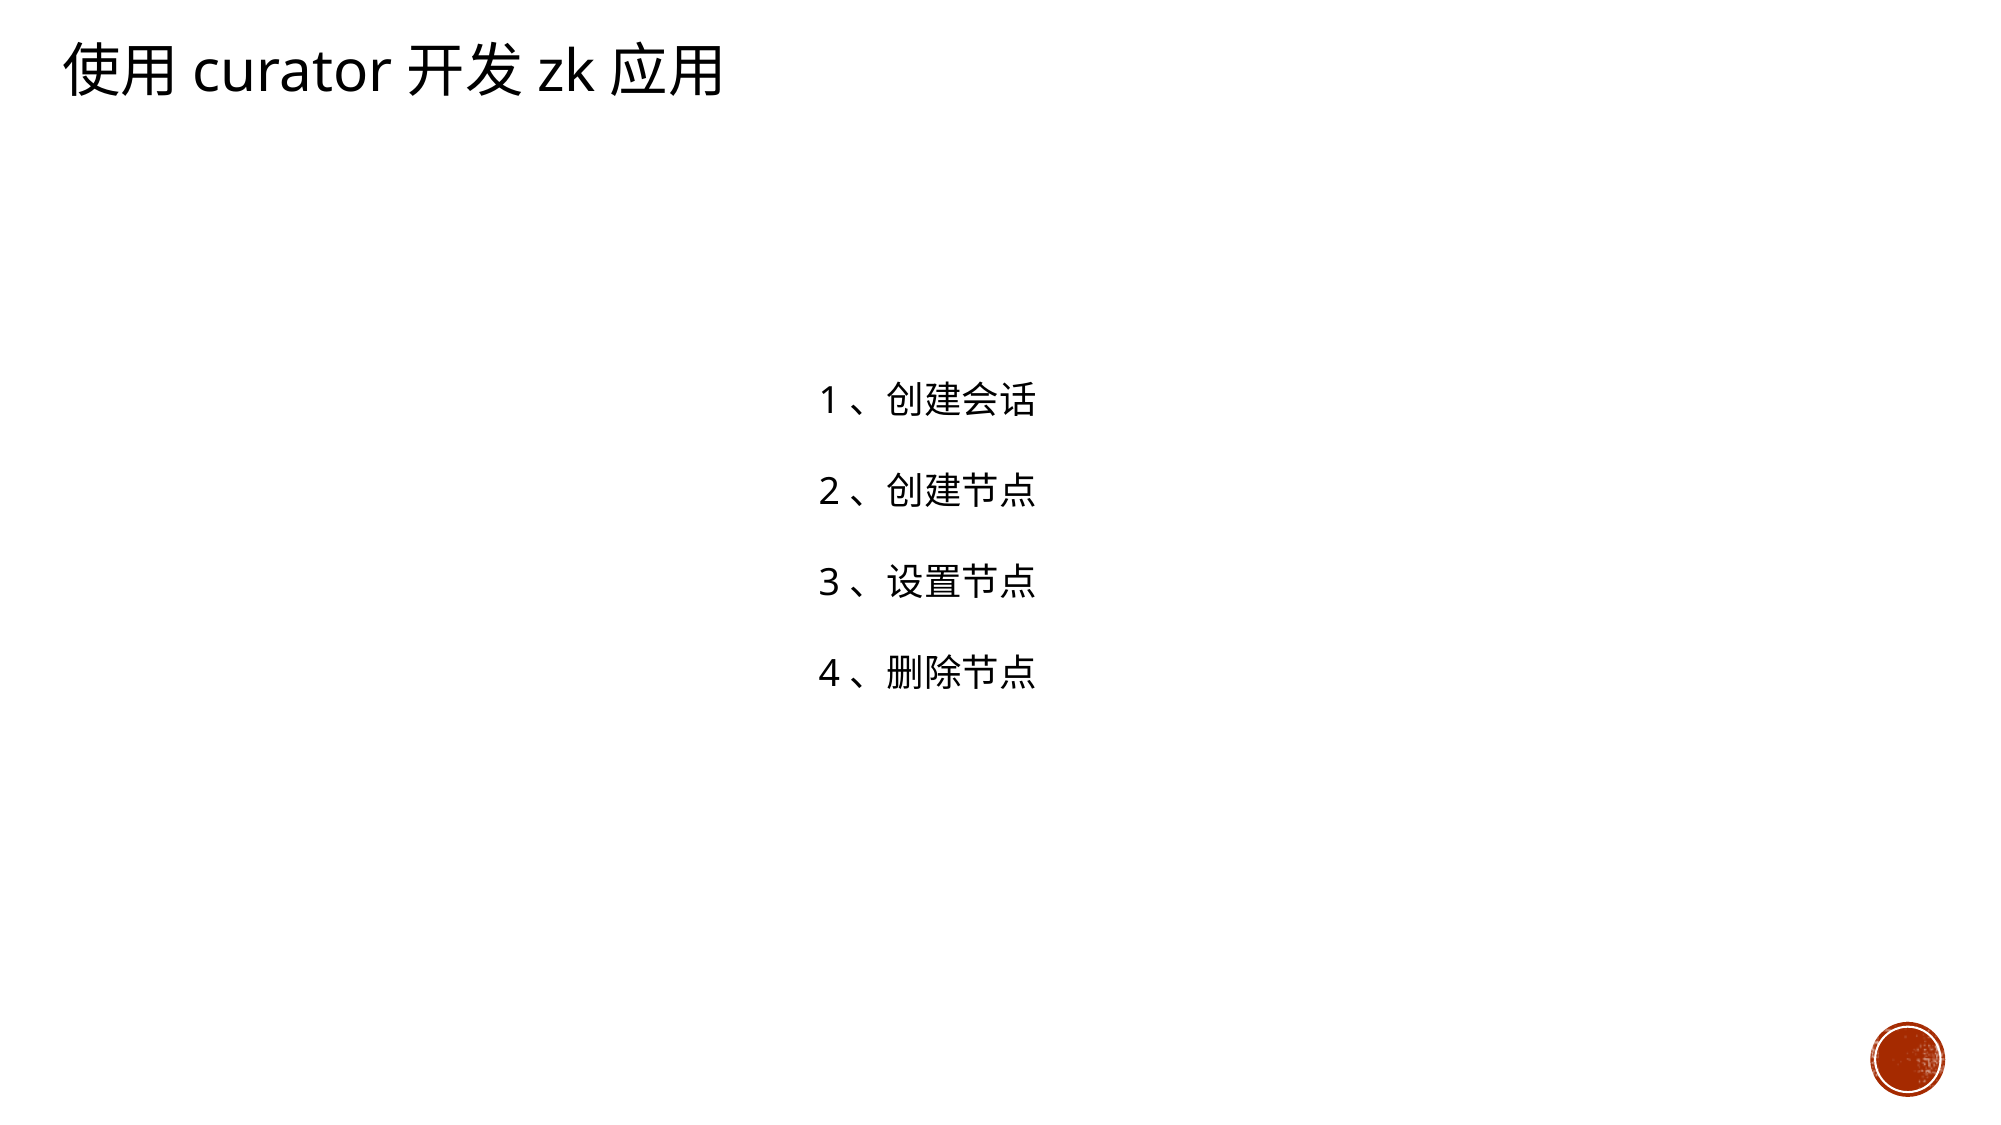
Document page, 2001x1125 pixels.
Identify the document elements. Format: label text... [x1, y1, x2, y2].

text_box 2、创建节点 [803, 459, 1052, 520]
text_box 使用curator开发zk应用 [47, 25, 742, 111]
text_box 1、创建会话 [803, 368, 1052, 428]
text_box 4、删除节点 [803, 641, 1052, 702]
text_box 3、设置节点 [803, 550, 1052, 611]
